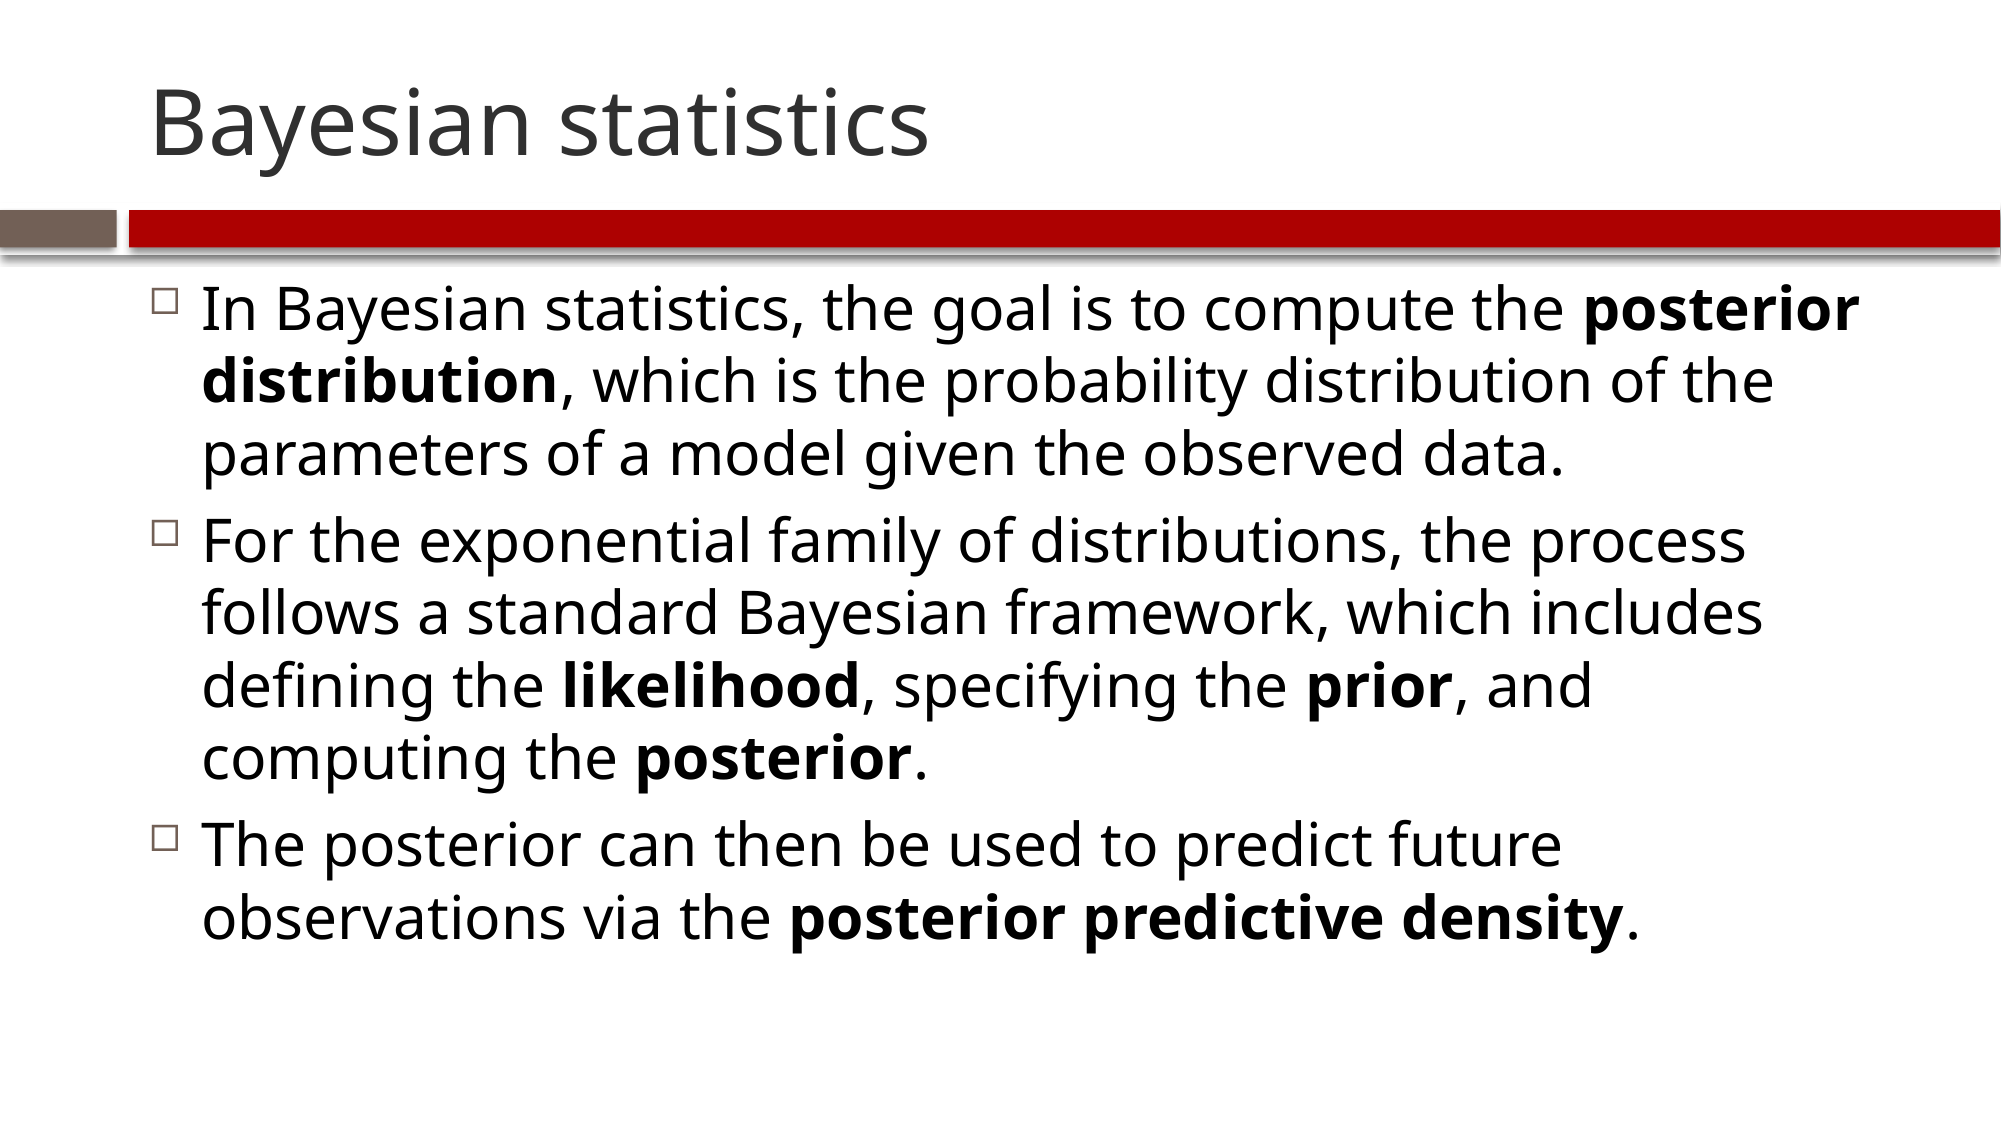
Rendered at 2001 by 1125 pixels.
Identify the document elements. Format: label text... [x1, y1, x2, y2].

list In Bayesian statistics, the goal is to compute the posterior distribution, which is the probability distribution of the parameters of a model given the observed data. For the exponential family of distributions, the process follows a standard Bayesian framework, which includes defining the likelihood, specifying the prior, and computing the posterior. The posterior can then be used to predict future observations via the posterior predictive density. [133, 262, 1918, 1000]
title Bayesian statistics [133, 37, 1918, 200]
